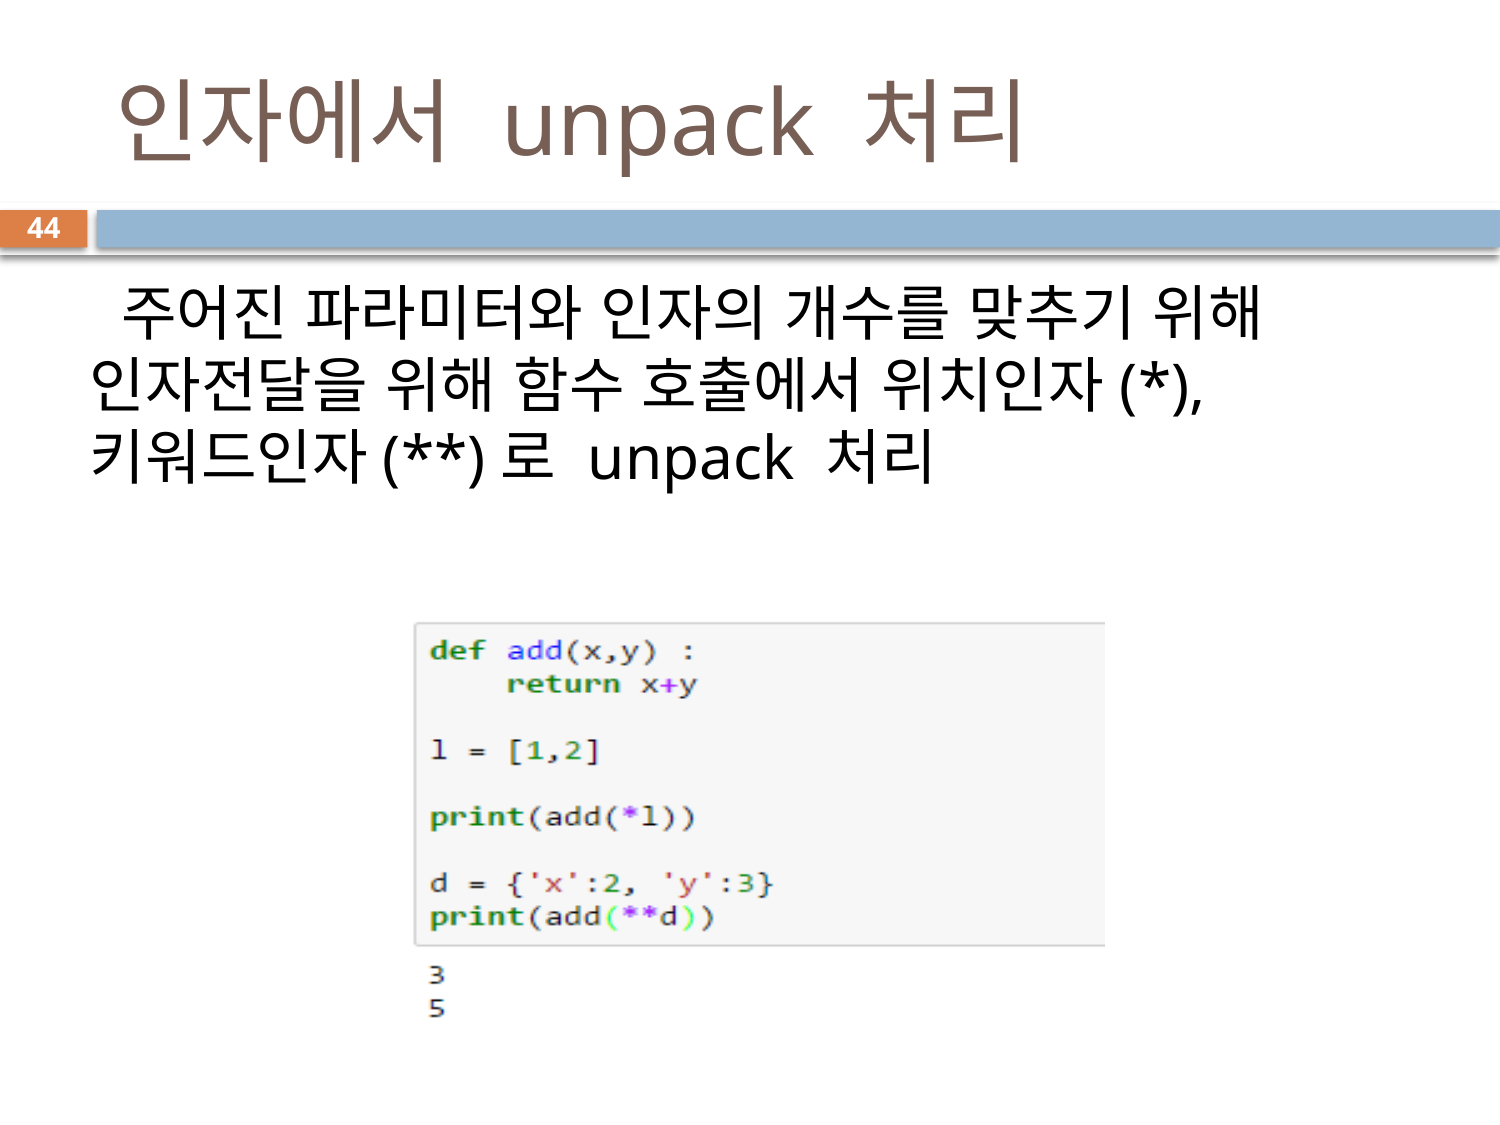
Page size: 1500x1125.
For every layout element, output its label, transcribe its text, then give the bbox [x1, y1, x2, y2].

list 주어진 파라미터와 인자의 개수를 맞추기 위해 인자전달을 위해 함수 호출에서 위치인자(*), 키워드인자(**)로 unpack 처리 [75, 267, 1425, 516]
slide_number 44 [0, 208, 88, 249]
title 인자에서 unpack 처리 [100, 37, 1438, 200]
picture [407, 609, 1105, 1036]
